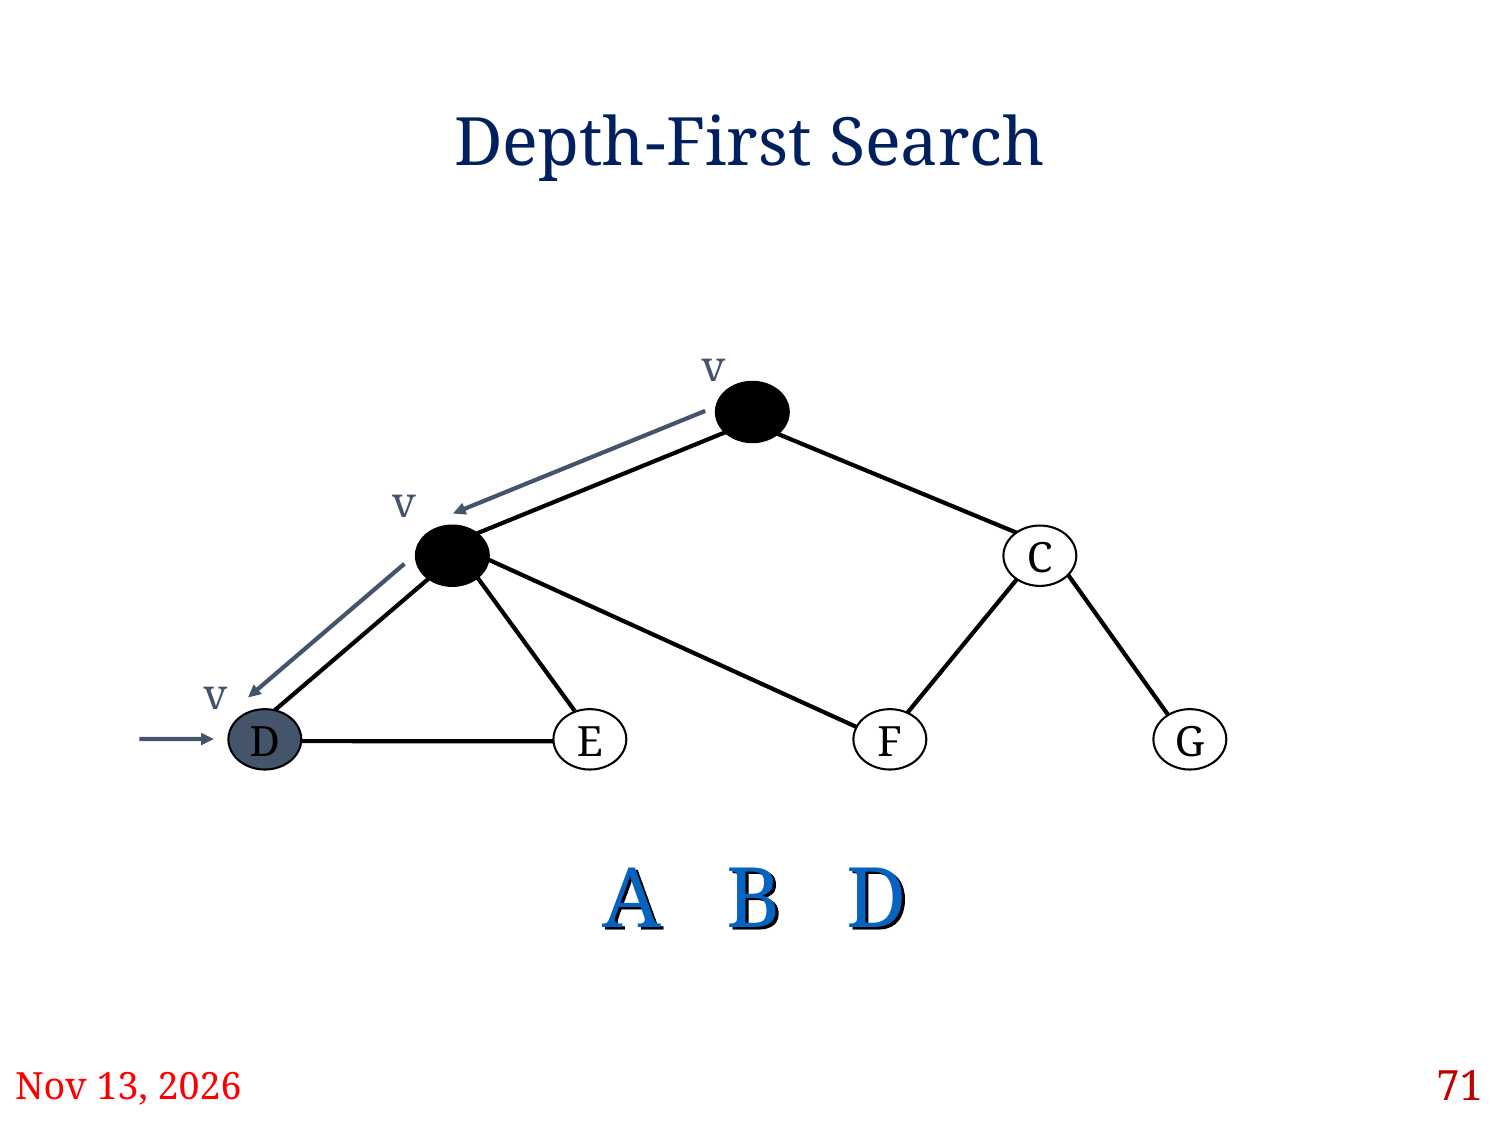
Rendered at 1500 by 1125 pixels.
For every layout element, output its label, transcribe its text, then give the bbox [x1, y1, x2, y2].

text_box [1220, 722, 1227, 757]
slide_number 28-Mar-22 [0, 1057, 350, 1118]
text_box [1003, 537, 1011, 575]
text_box A [722, 379, 783, 445]
text_box [228, 725, 234, 756]
text_box D [234, 707, 295, 772]
text_box G [1159, 707, 1220, 772]
text_box E [561, 707, 618, 772]
text_box v [188, 660, 243, 725]
text_box v [686, 332, 741, 397]
list [112, 324, 1388, 1000]
text_box [482, 538, 489, 574]
text_box [715, 397, 722, 429]
text_box [453, 410, 706, 515]
text_box [295, 722, 302, 757]
text_box [1153, 723, 1159, 756]
text_box [415, 537, 423, 574]
text_box B [423, 523, 482, 588]
text_box [783, 395, 789, 429]
slide_number 71 [1147, 1057, 1498, 1118]
title Depth-First Search [75, 45, 1425, 233]
text_box [553, 720, 561, 758]
text_box [248, 563, 405, 698]
text_box C [1011, 523, 1068, 588]
text_box [853, 719, 862, 759]
text_box F [862, 707, 918, 772]
text_box [139, 732, 214, 746]
text_box [918, 720, 927, 759]
text_box [1068, 536, 1077, 575]
text_box v [377, 469, 431, 534]
text_box A B D [588, 836, 923, 952]
text_box [618, 720, 627, 759]
